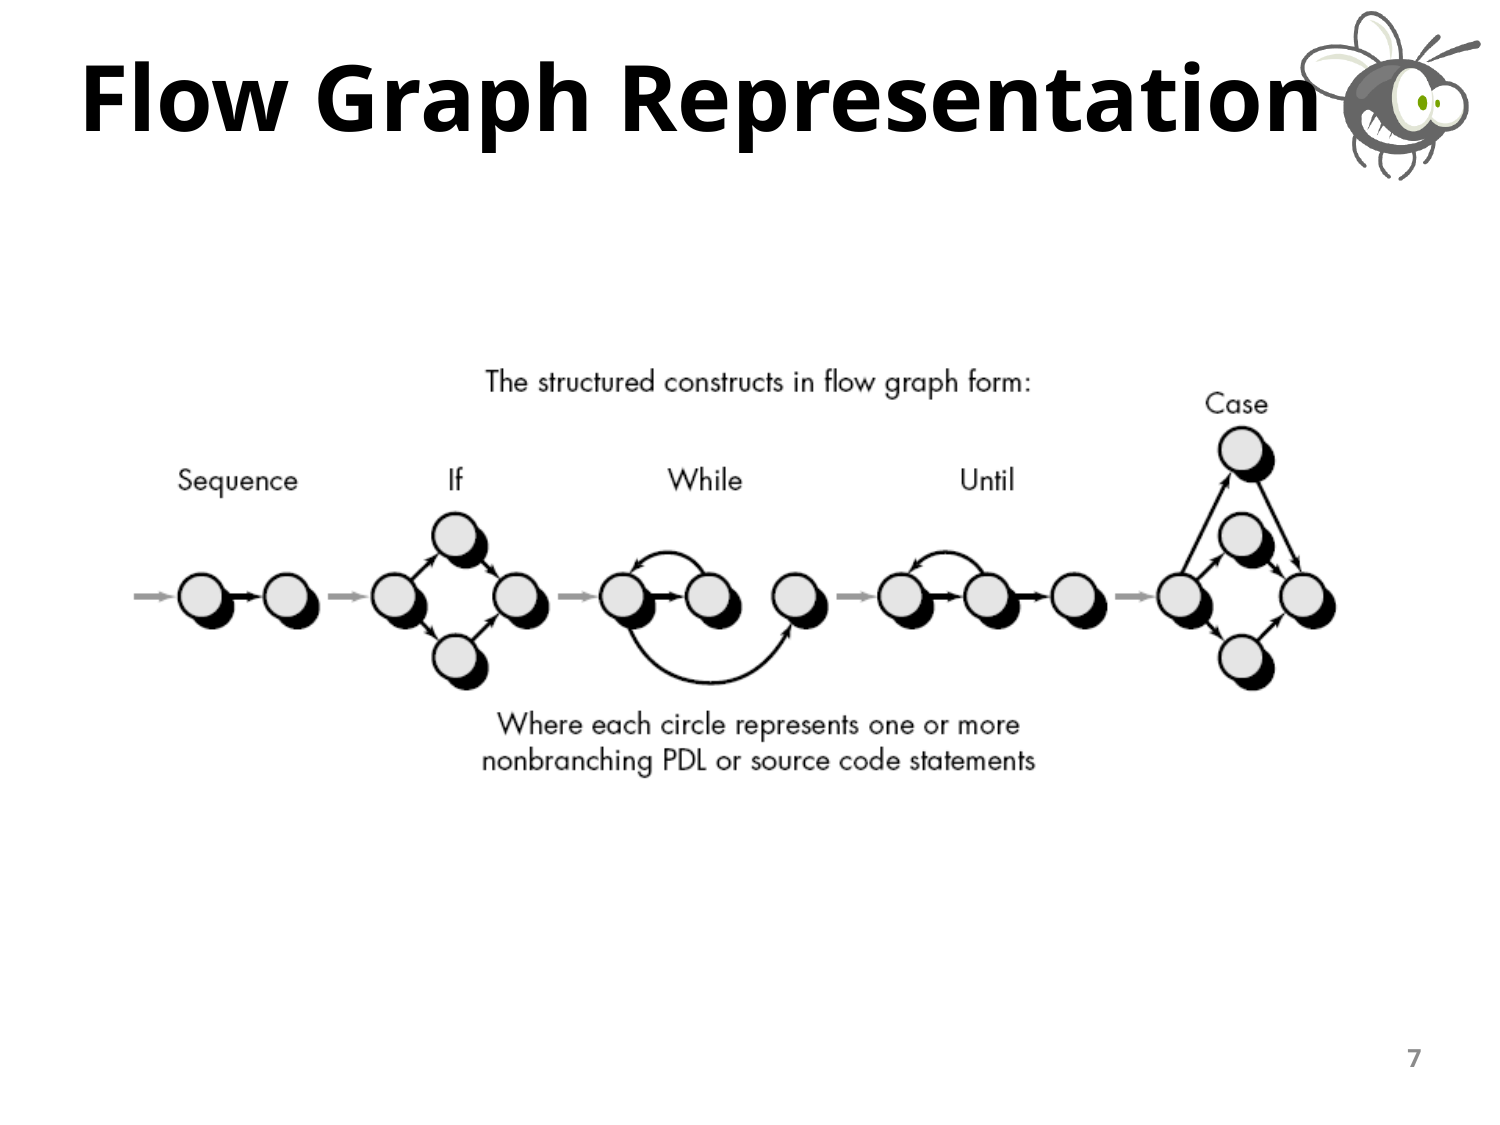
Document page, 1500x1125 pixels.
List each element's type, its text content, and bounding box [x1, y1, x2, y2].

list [117, 342, 1383, 847]
picture [1291, 1, 1488, 187]
title Flow Graph Representation [63, 43, 1437, 161]
slide_number 7 [1275, 1029, 1437, 1090]
